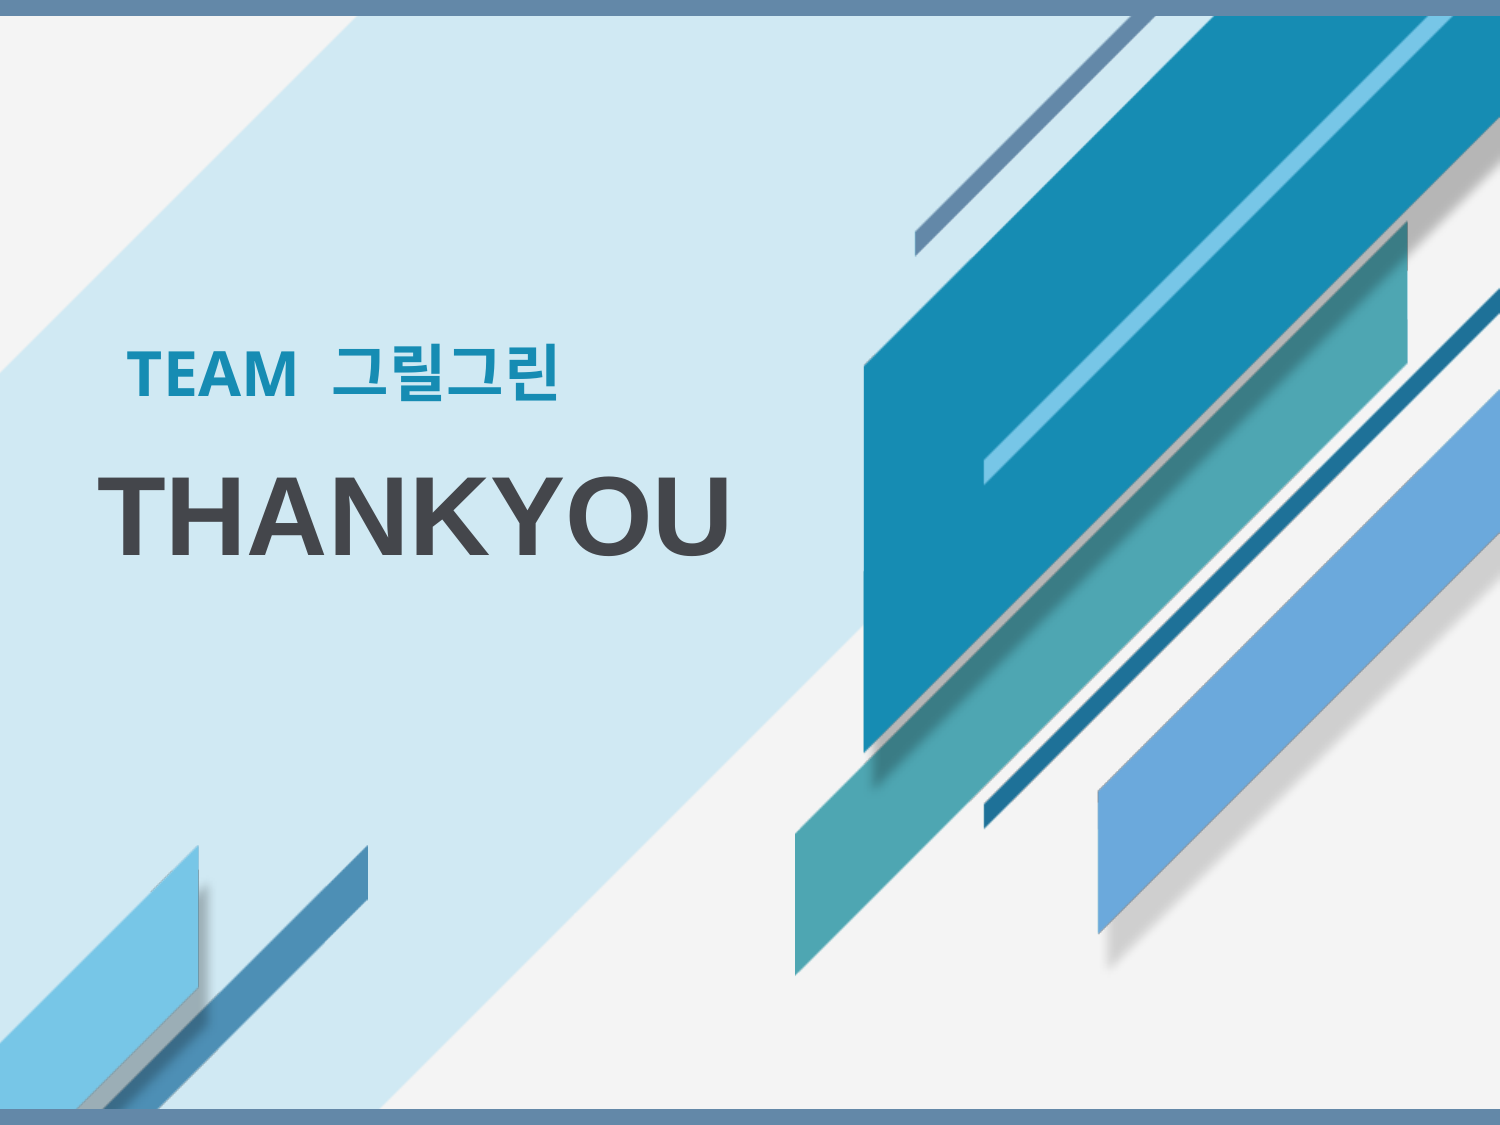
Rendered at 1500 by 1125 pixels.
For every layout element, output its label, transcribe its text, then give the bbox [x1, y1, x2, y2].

picture [0, 0, 1500, 1125]
text_box TEAM 그릴그린 [112, 326, 733, 416]
title THANKYOU [81, 351, 978, 695]
